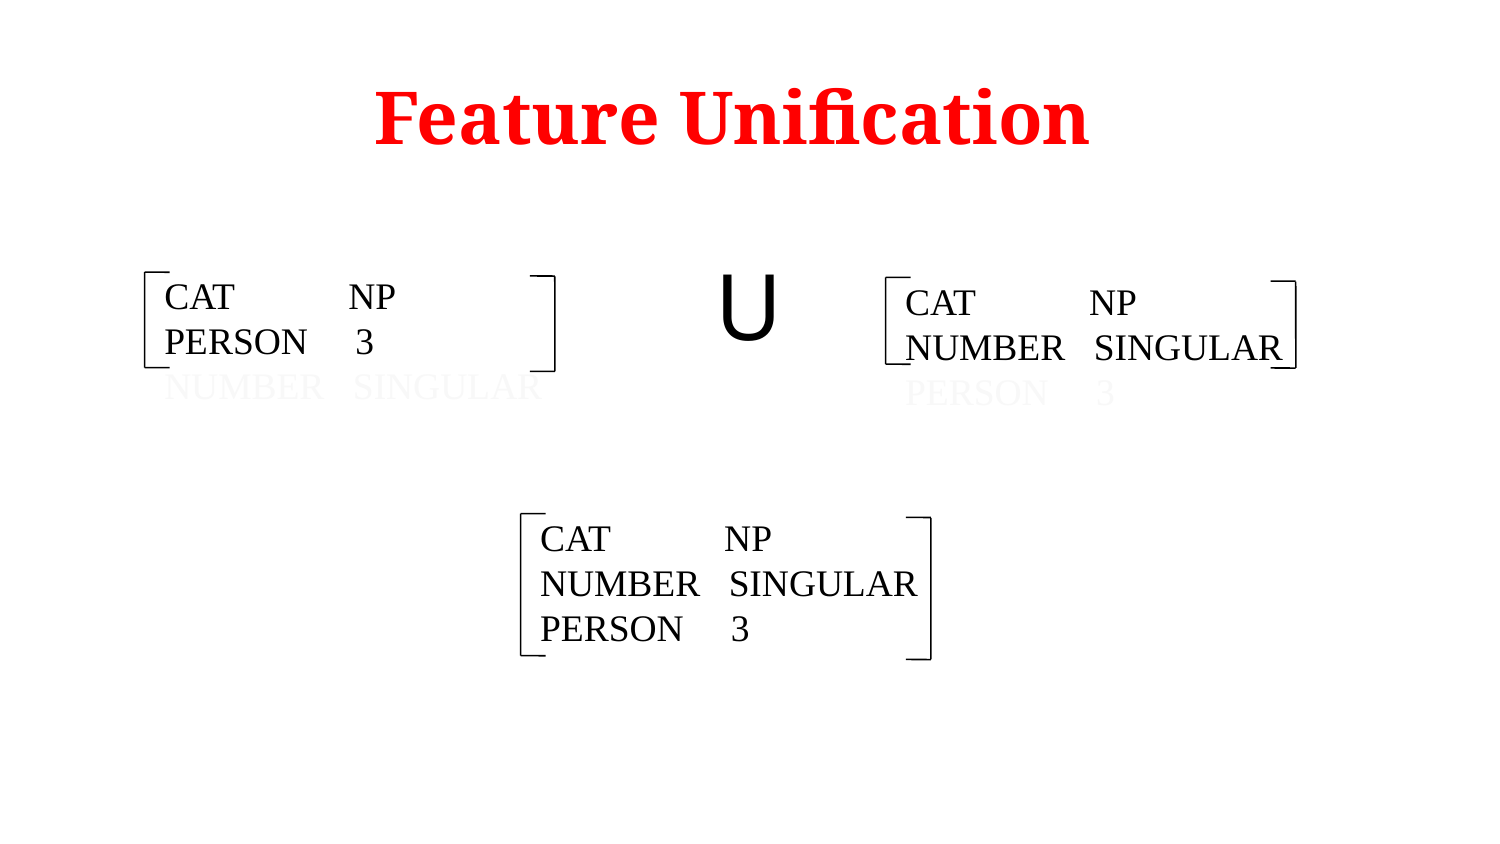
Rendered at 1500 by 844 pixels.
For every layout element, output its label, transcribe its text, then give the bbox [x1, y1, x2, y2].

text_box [520, 506, 936, 660]
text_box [144, 264, 560, 417]
title Feature Unification [41, 64, 1425, 180]
text_box U [700, 241, 790, 367]
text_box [885, 270, 1301, 422]
